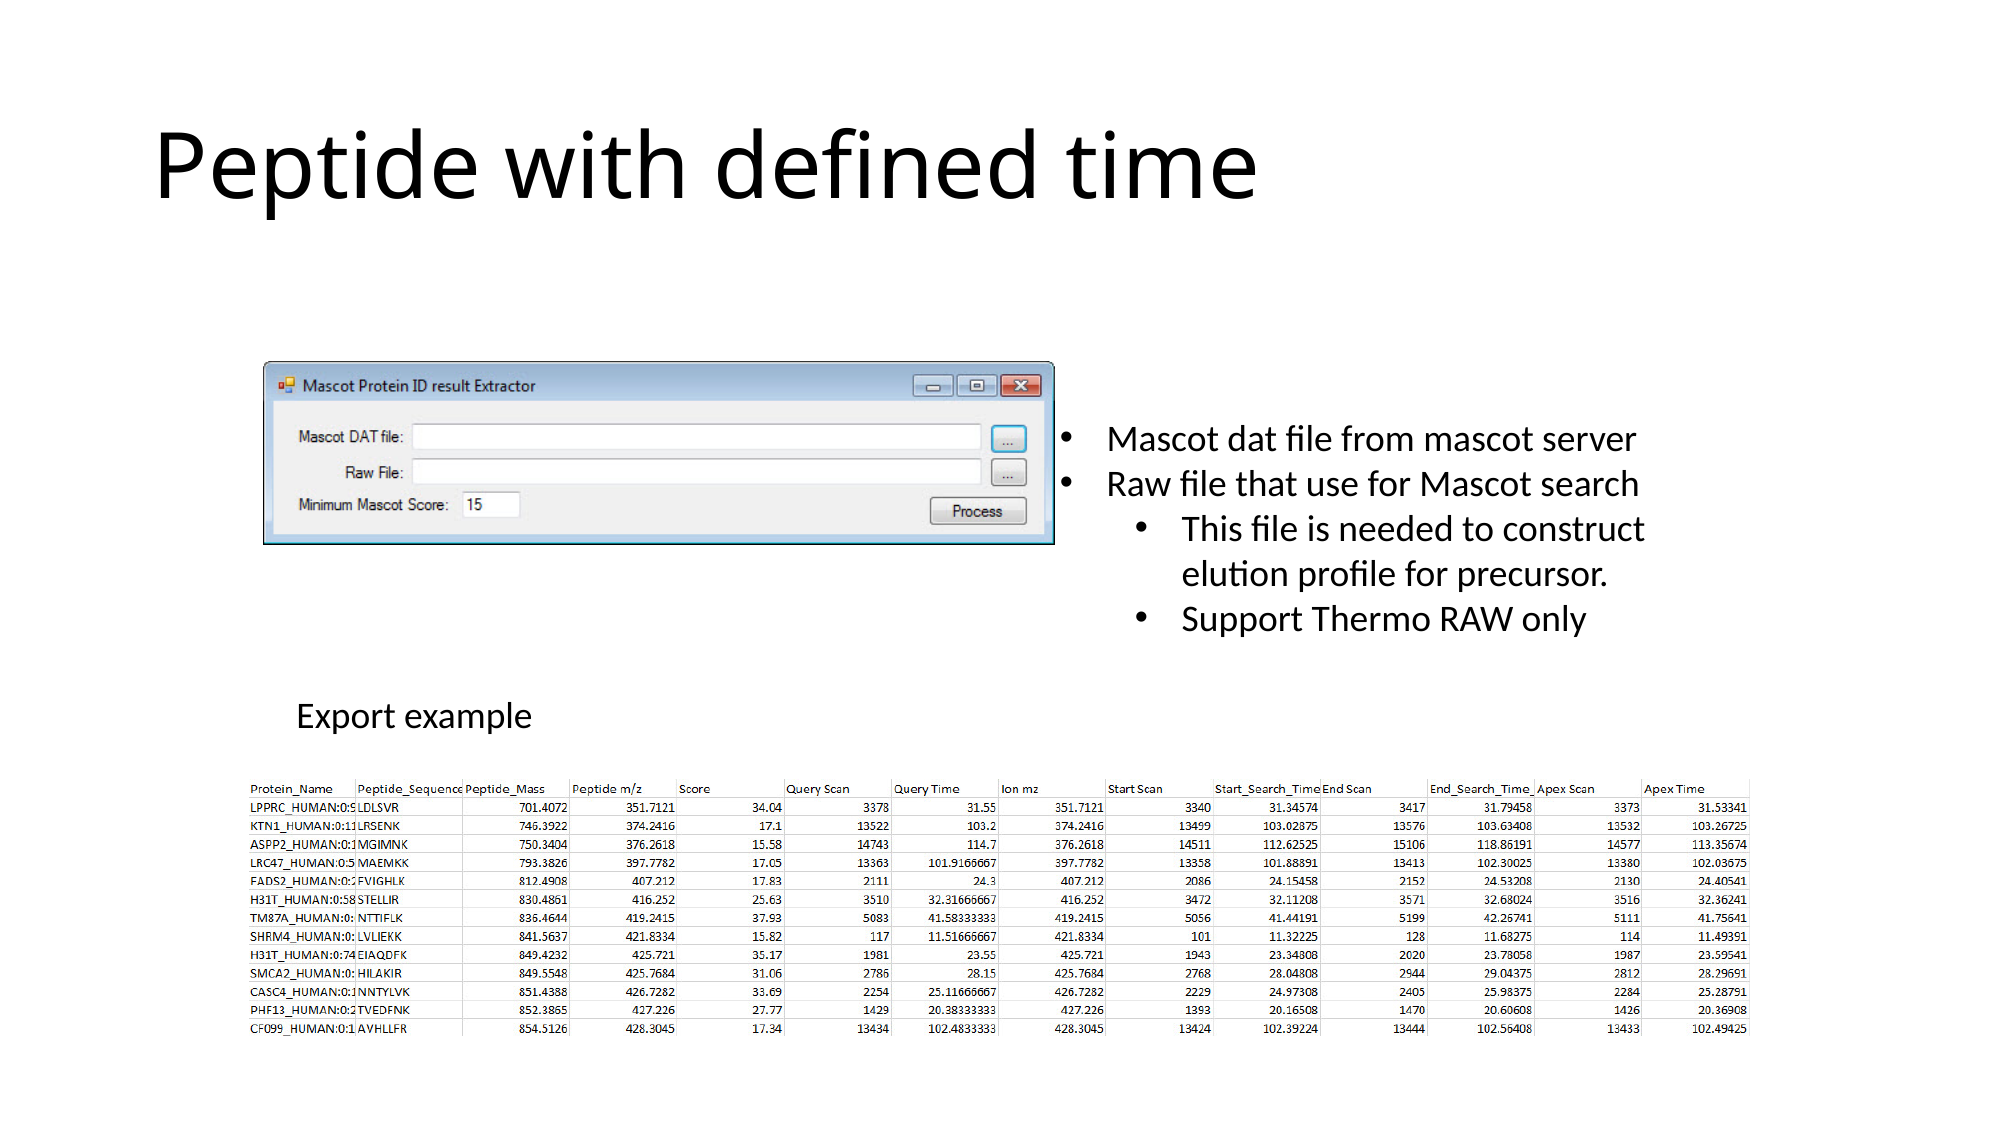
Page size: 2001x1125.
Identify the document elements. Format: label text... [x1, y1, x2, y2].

text_box Export example [281, 684, 799, 744]
picture [263, 361, 1055, 545]
text_box Mascot dat file from mascot server Raw file that use for Mascot search This file is needed to construct elution profile for precursor. Support Thermo RAW only [1045, 406, 1733, 647]
picture [249, 779, 1750, 1036]
title Peptide with defined time [137, 59, 1863, 278]
